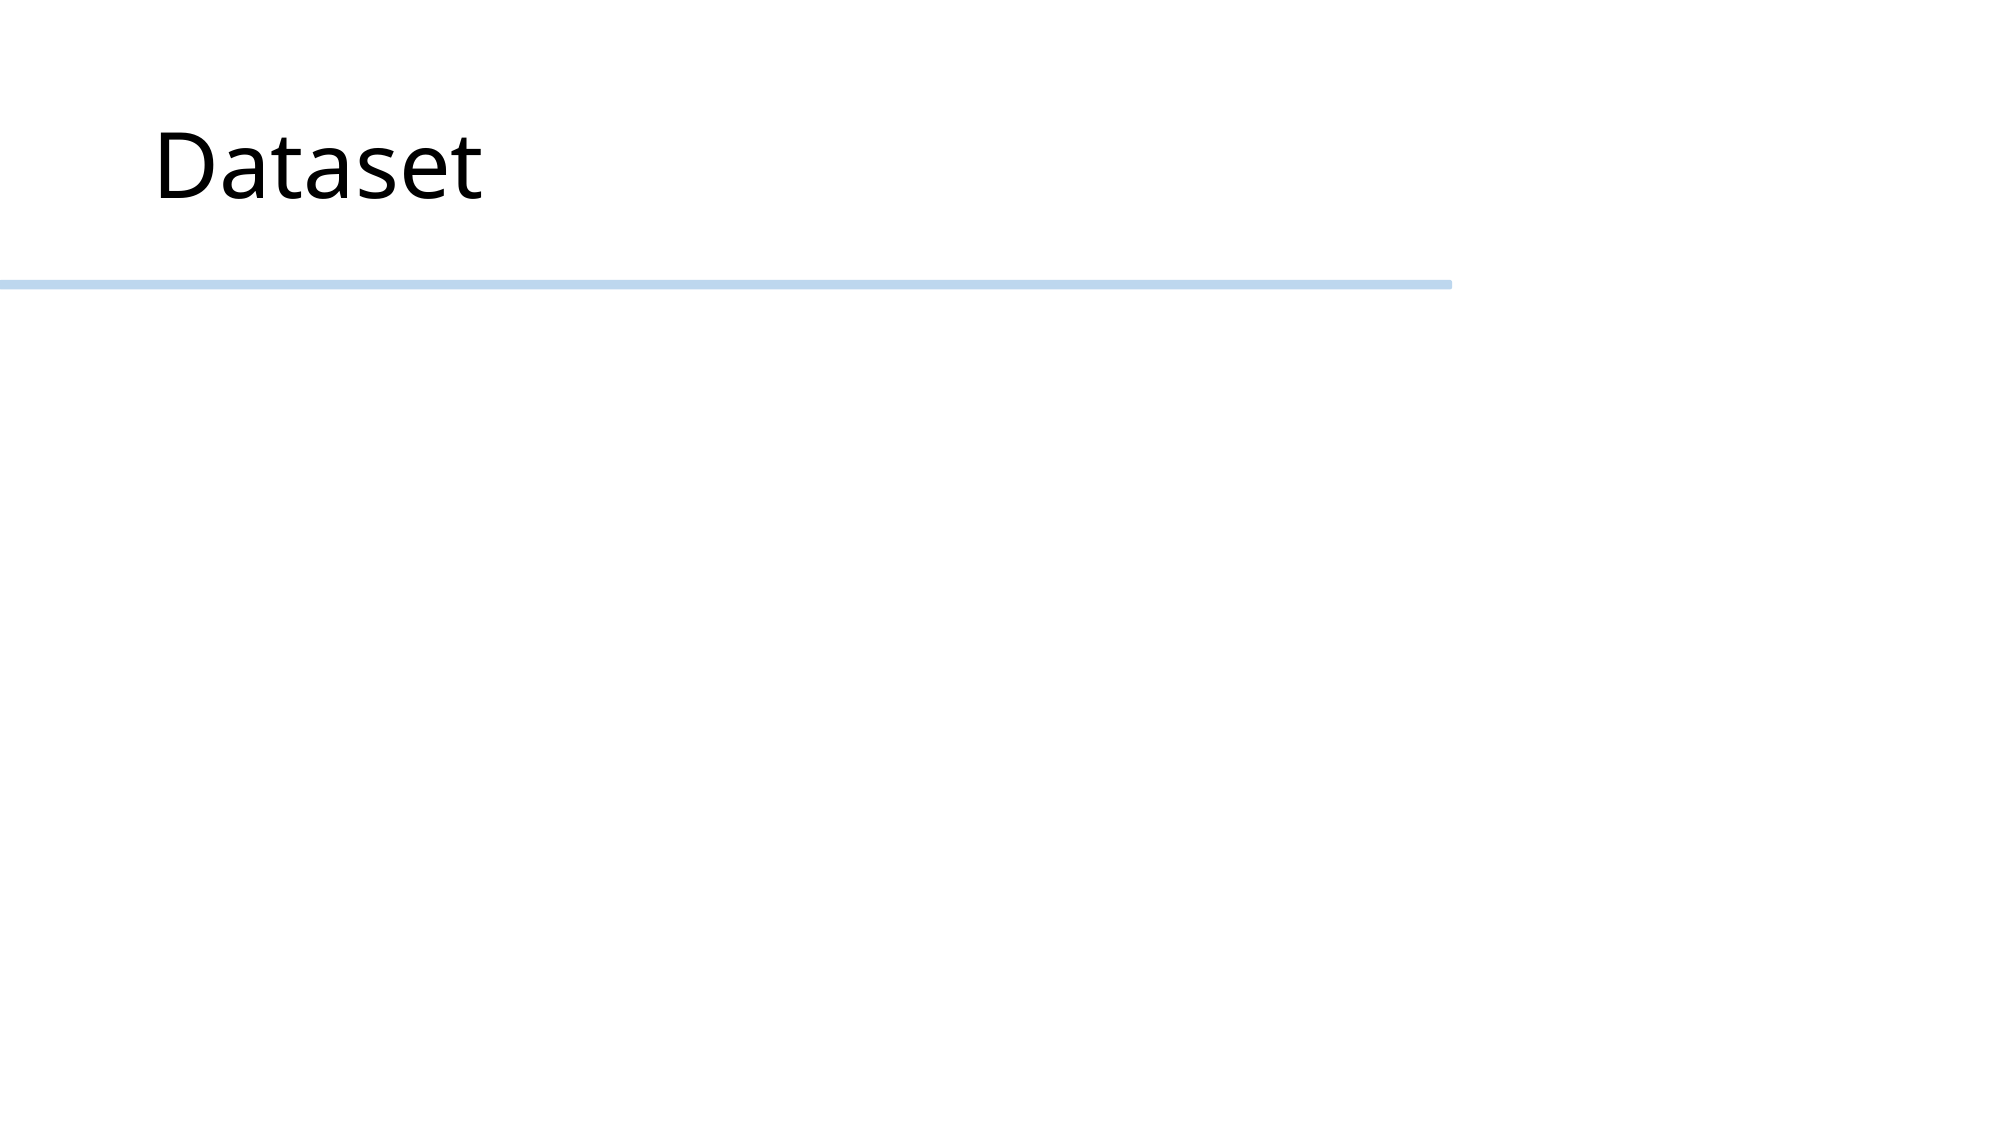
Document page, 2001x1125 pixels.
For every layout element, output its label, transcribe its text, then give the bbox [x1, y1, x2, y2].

title Dataset [137, 59, 1863, 278]
text_box [0, 279, 1453, 290]
